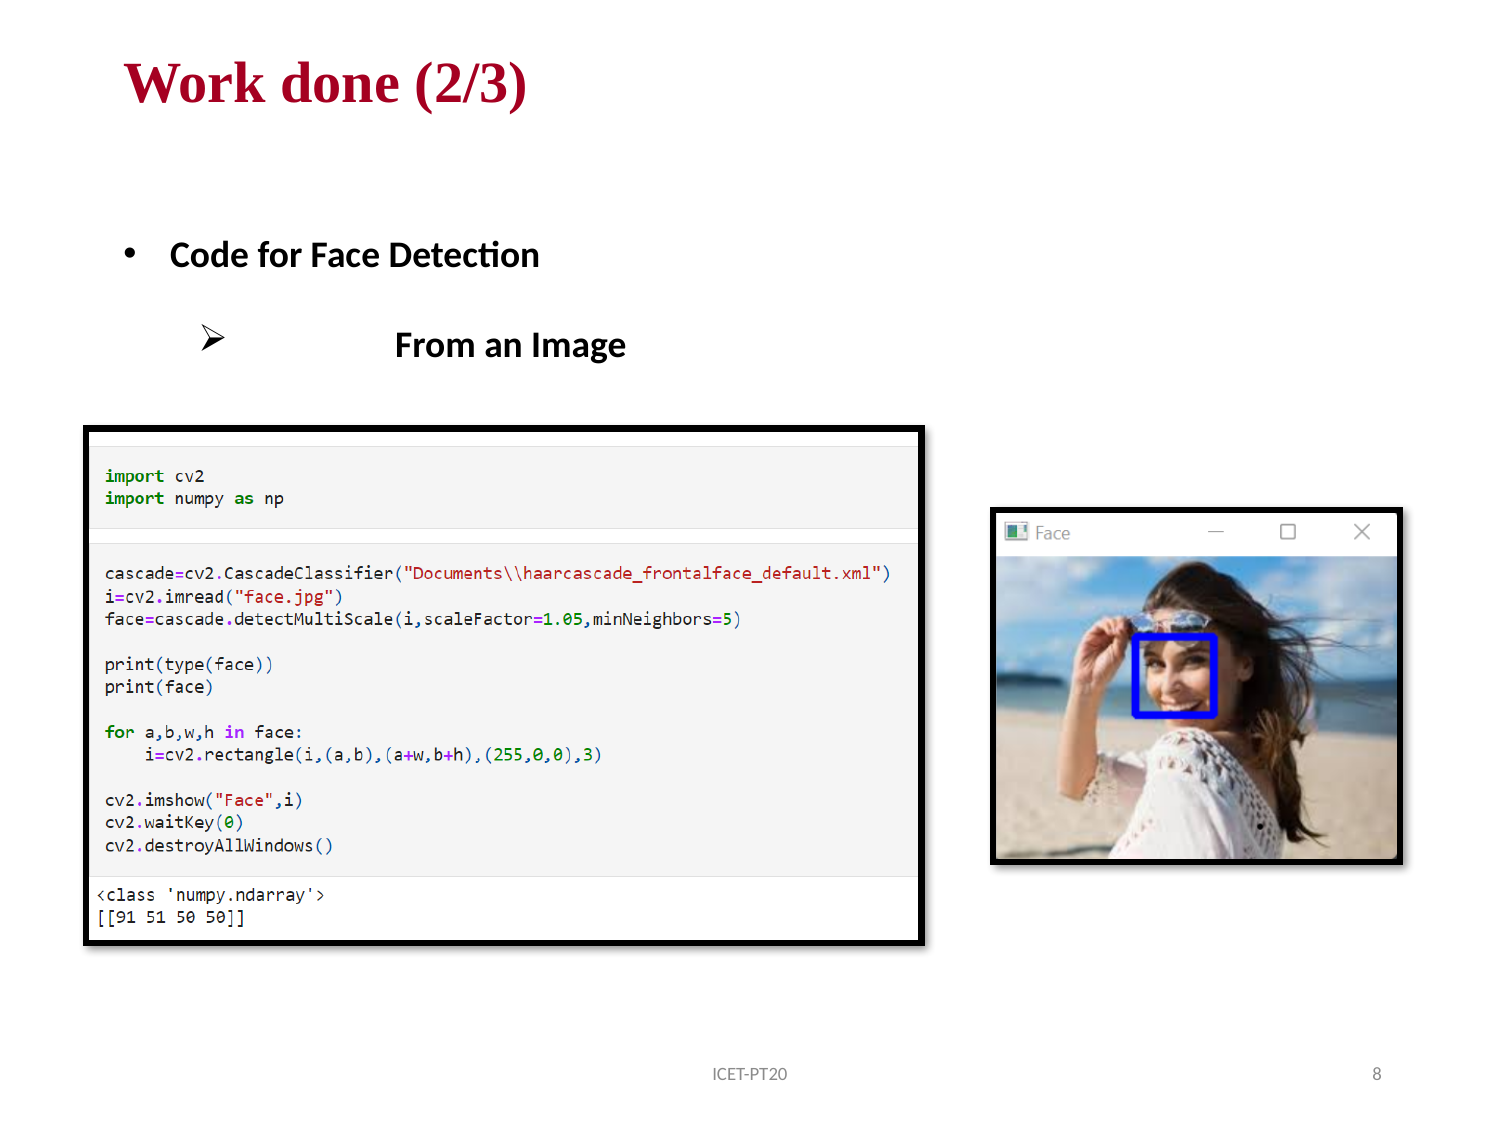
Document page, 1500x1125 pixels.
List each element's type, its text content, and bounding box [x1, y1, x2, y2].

text_box Code for Face Detection From an Image [108, 222, 1397, 418]
title Work done (2/3) [108, 28, 1107, 124]
picture [996, 512, 1397, 859]
footer ICET-PT20 [496, 1042, 1004, 1103]
slide_number 8 [1059, 1042, 1397, 1103]
picture [88, 431, 919, 940]
